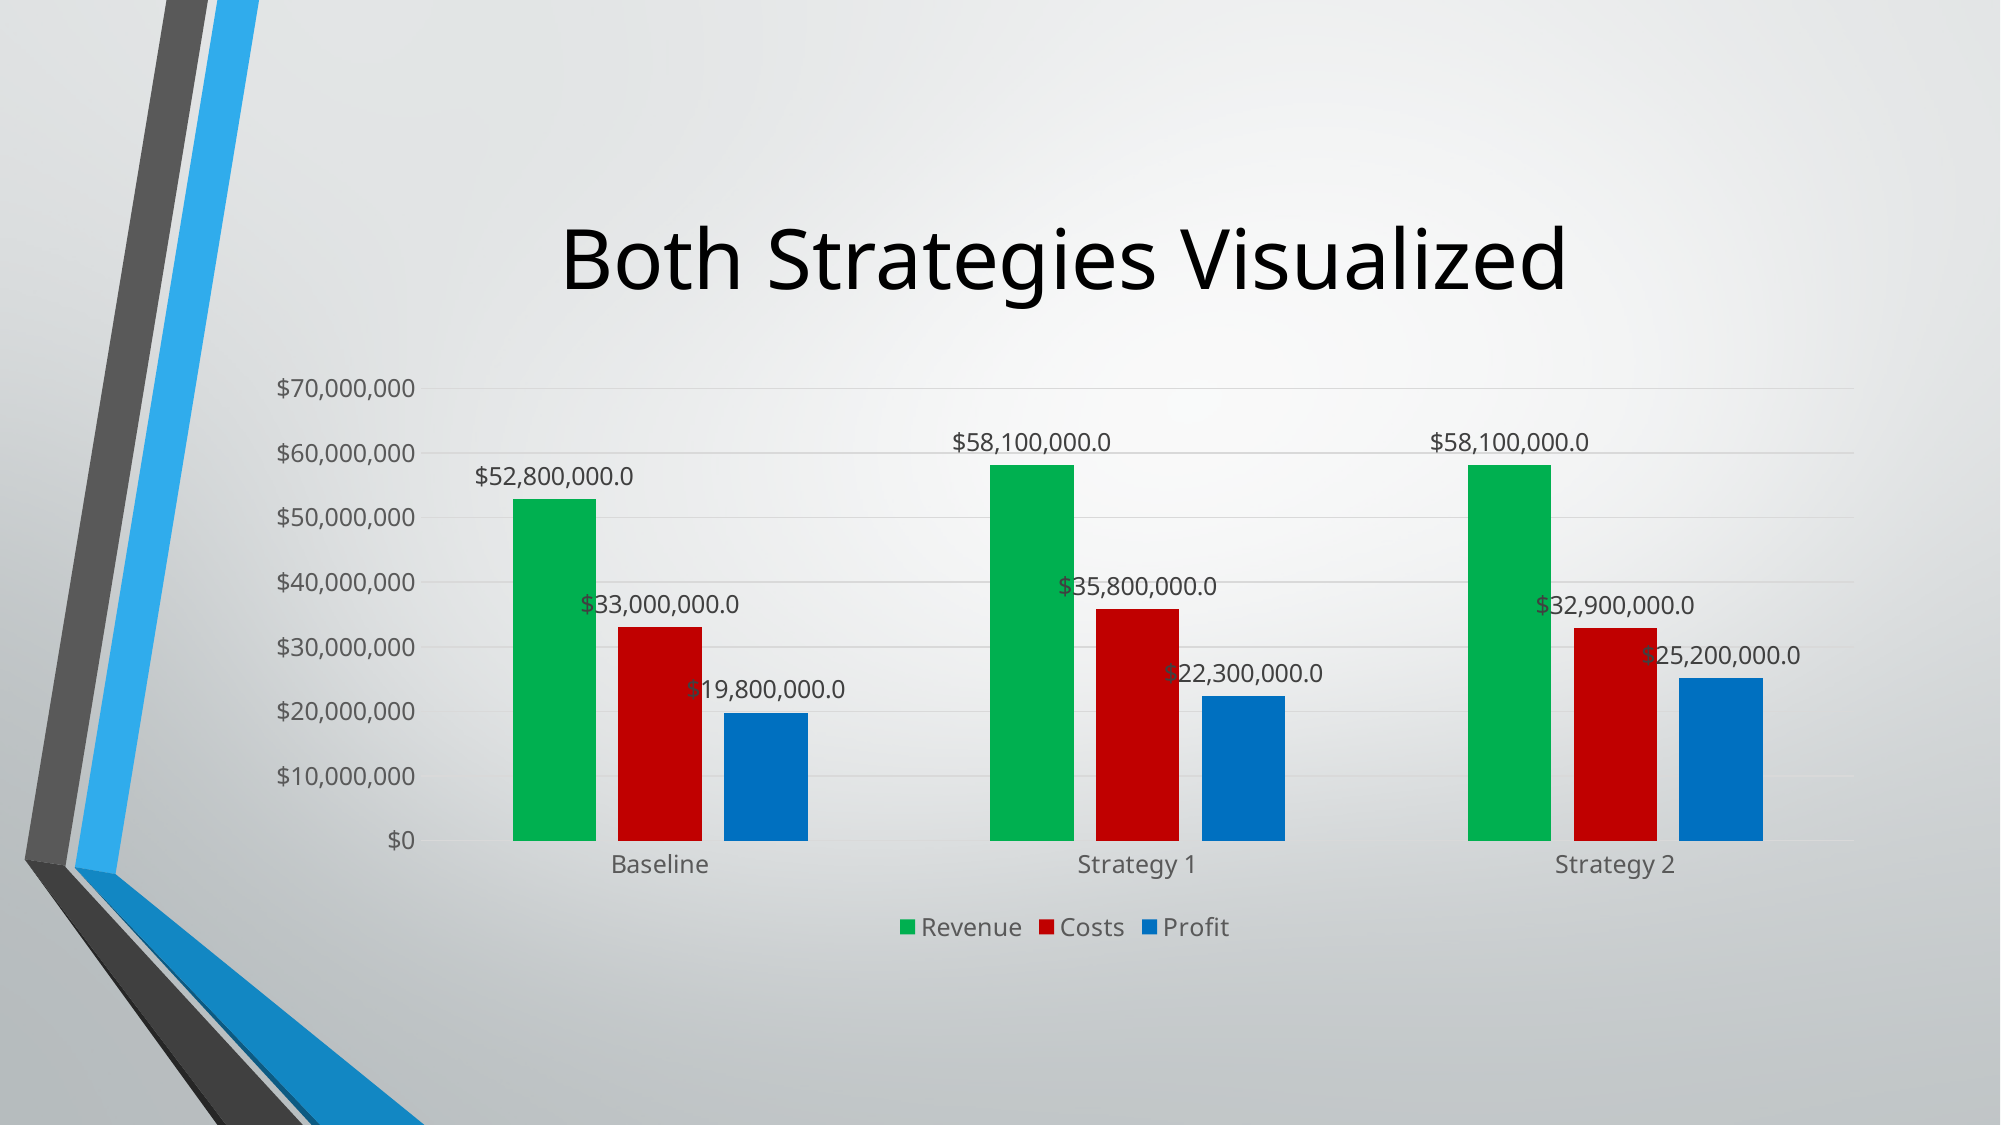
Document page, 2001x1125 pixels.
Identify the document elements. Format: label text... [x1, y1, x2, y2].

title Both Strategies Visualized [243, 112, 1887, 359]
chart [243, 359, 1888, 951]
